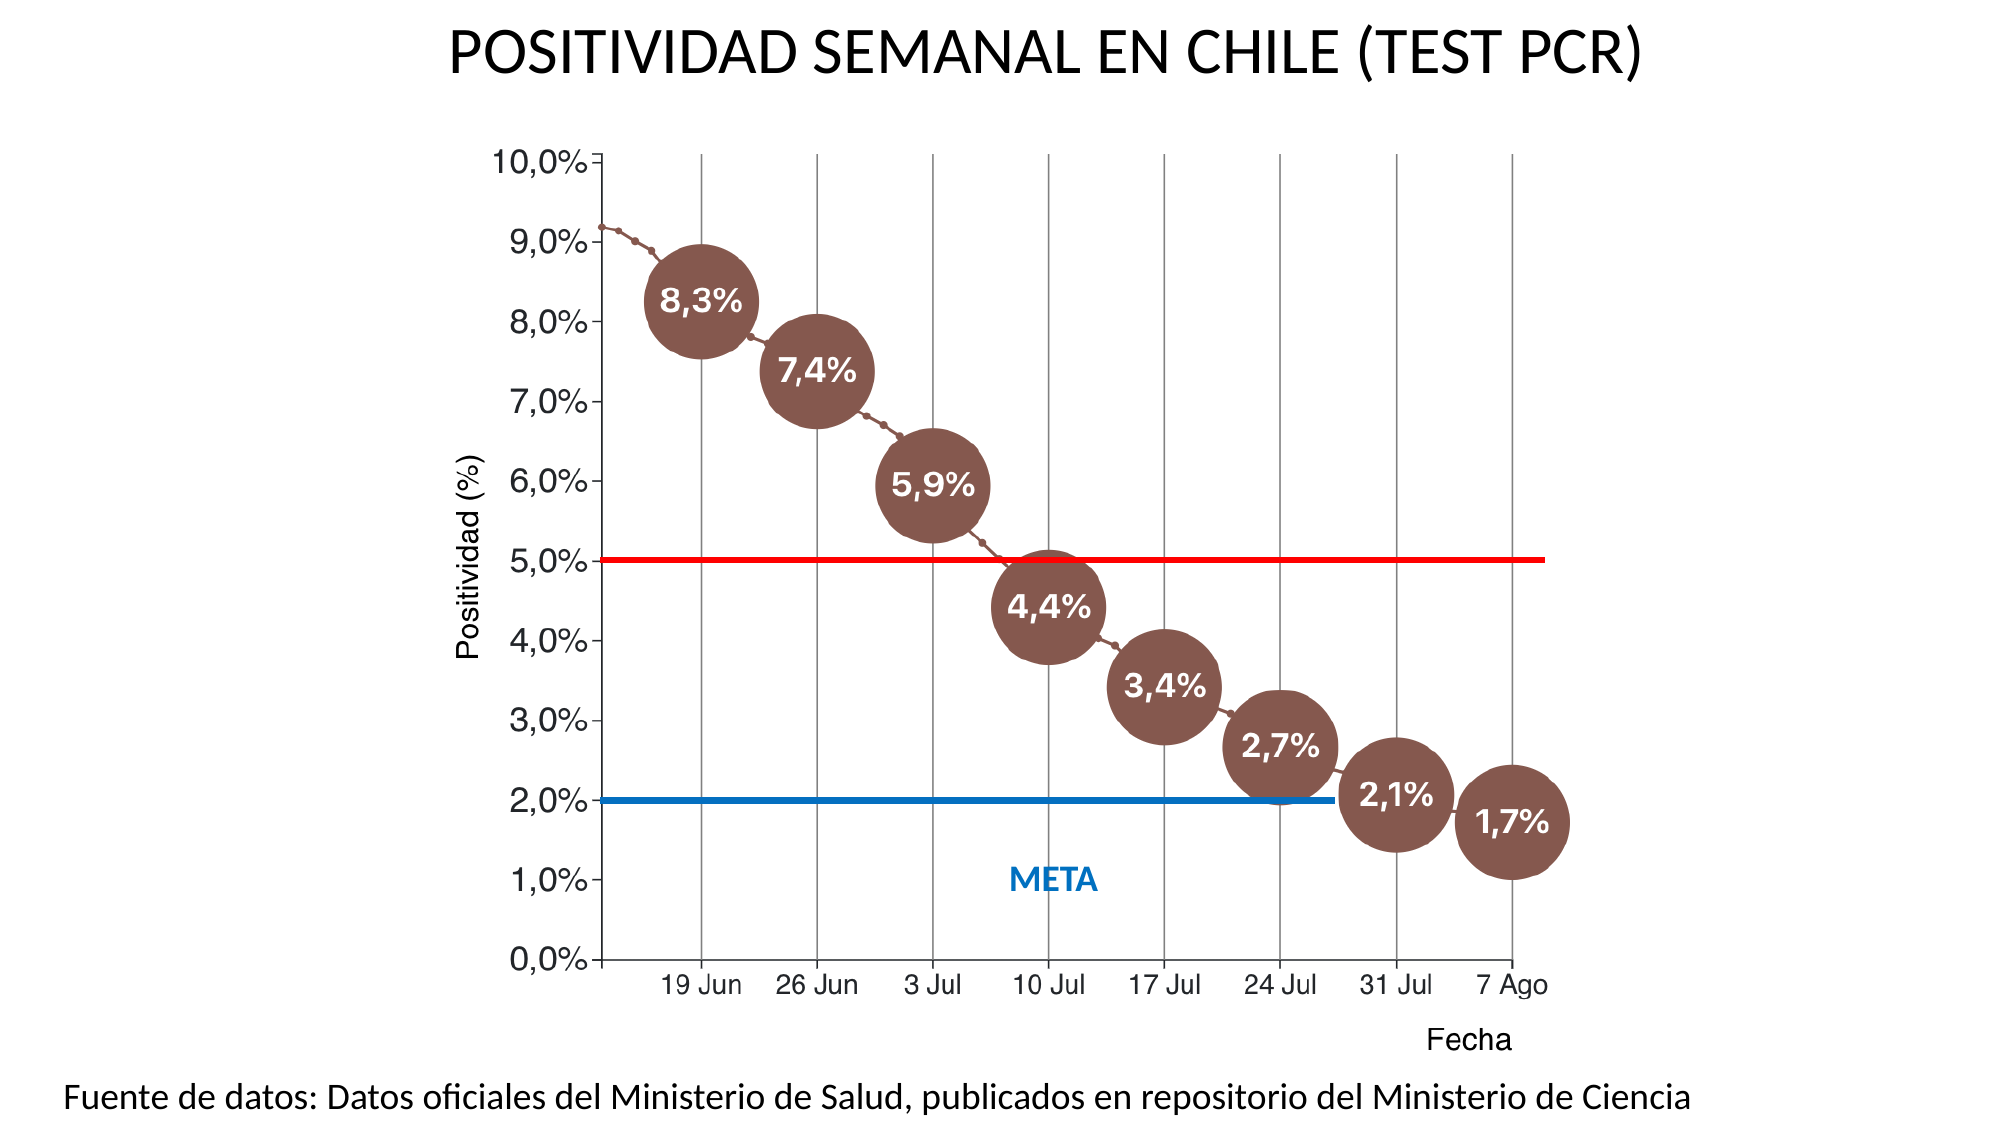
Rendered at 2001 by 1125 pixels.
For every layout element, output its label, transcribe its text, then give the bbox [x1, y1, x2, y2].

picture [439, 136, 1579, 1060]
text_box POSITIVIDAD SEMANAL EN CHILE (TEST PCR) [433, 0, 1661, 95]
